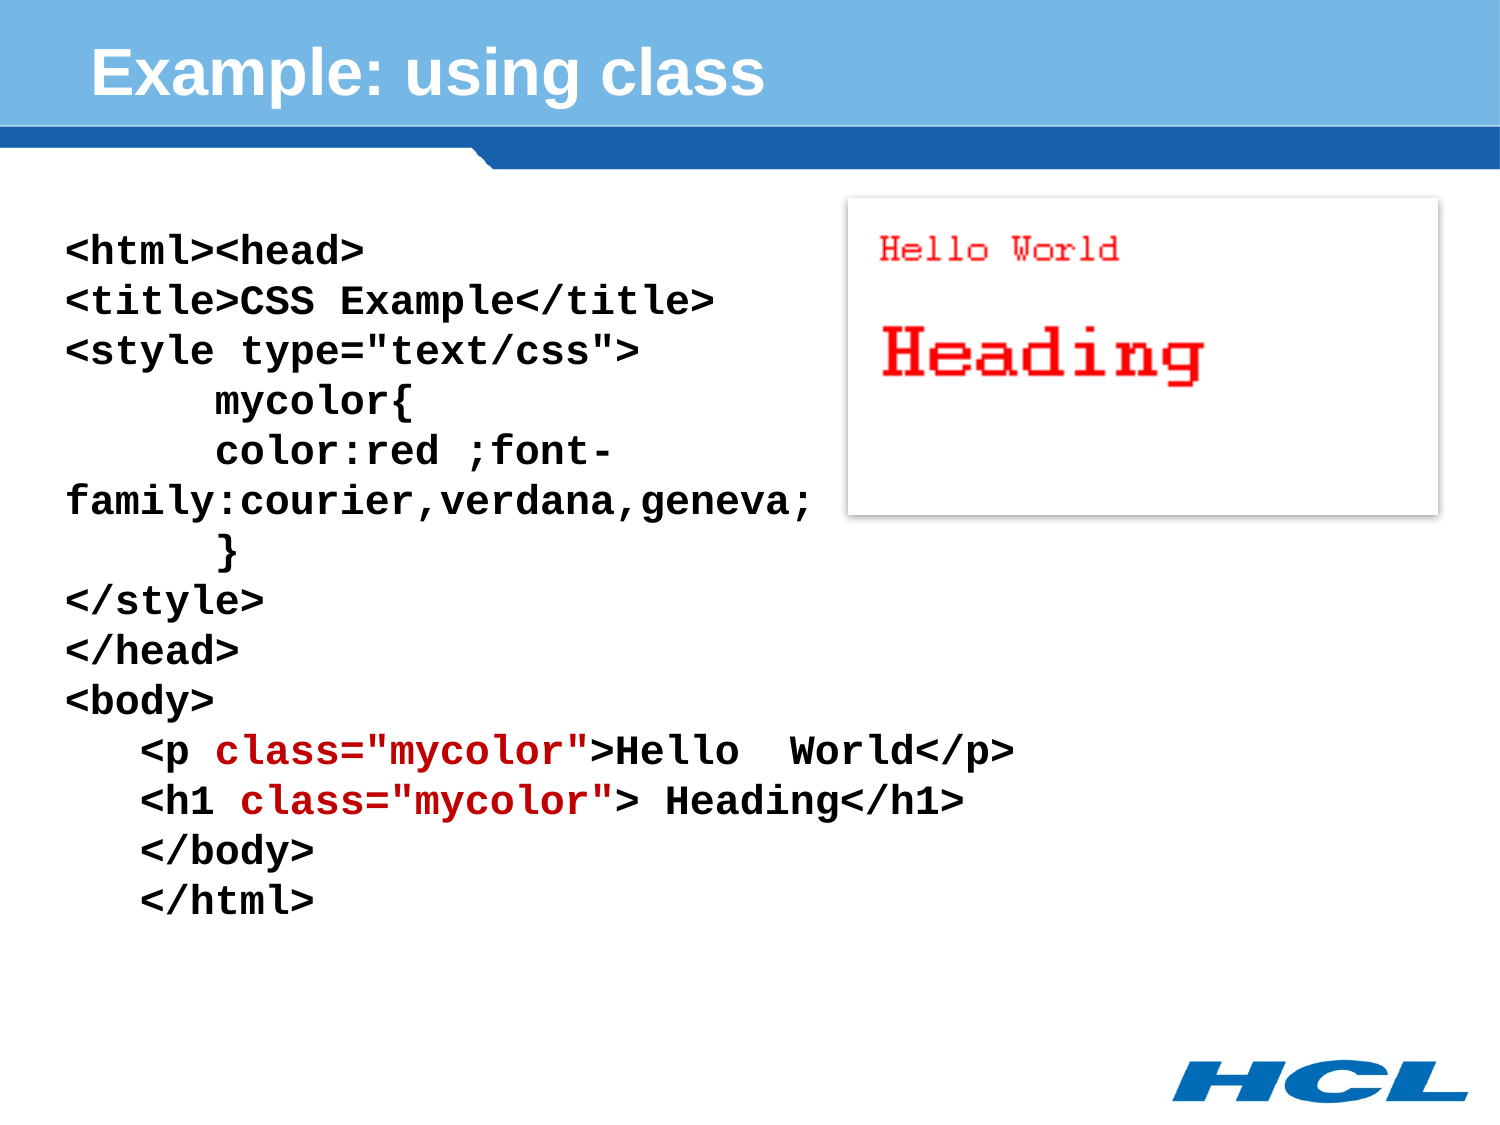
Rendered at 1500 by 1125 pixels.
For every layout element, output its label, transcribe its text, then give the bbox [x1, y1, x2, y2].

picture [0, 0, 1500, 188]
picture [1140, 1050, 1500, 1109]
picture [862, 212, 1425, 501]
title Example: using class [74, 0, 1426, 138]
text_box <html><head> <title>CSS Example</title> <style type="text/css"> mycolor{ color:red ;font-family:courier,verdana,geneva; } </style> </head> <body> <p class="mycolor">Hello World</p> <h1 class="mycolor"> Heading</h1> </body> </html> [50, 215, 1138, 931]
